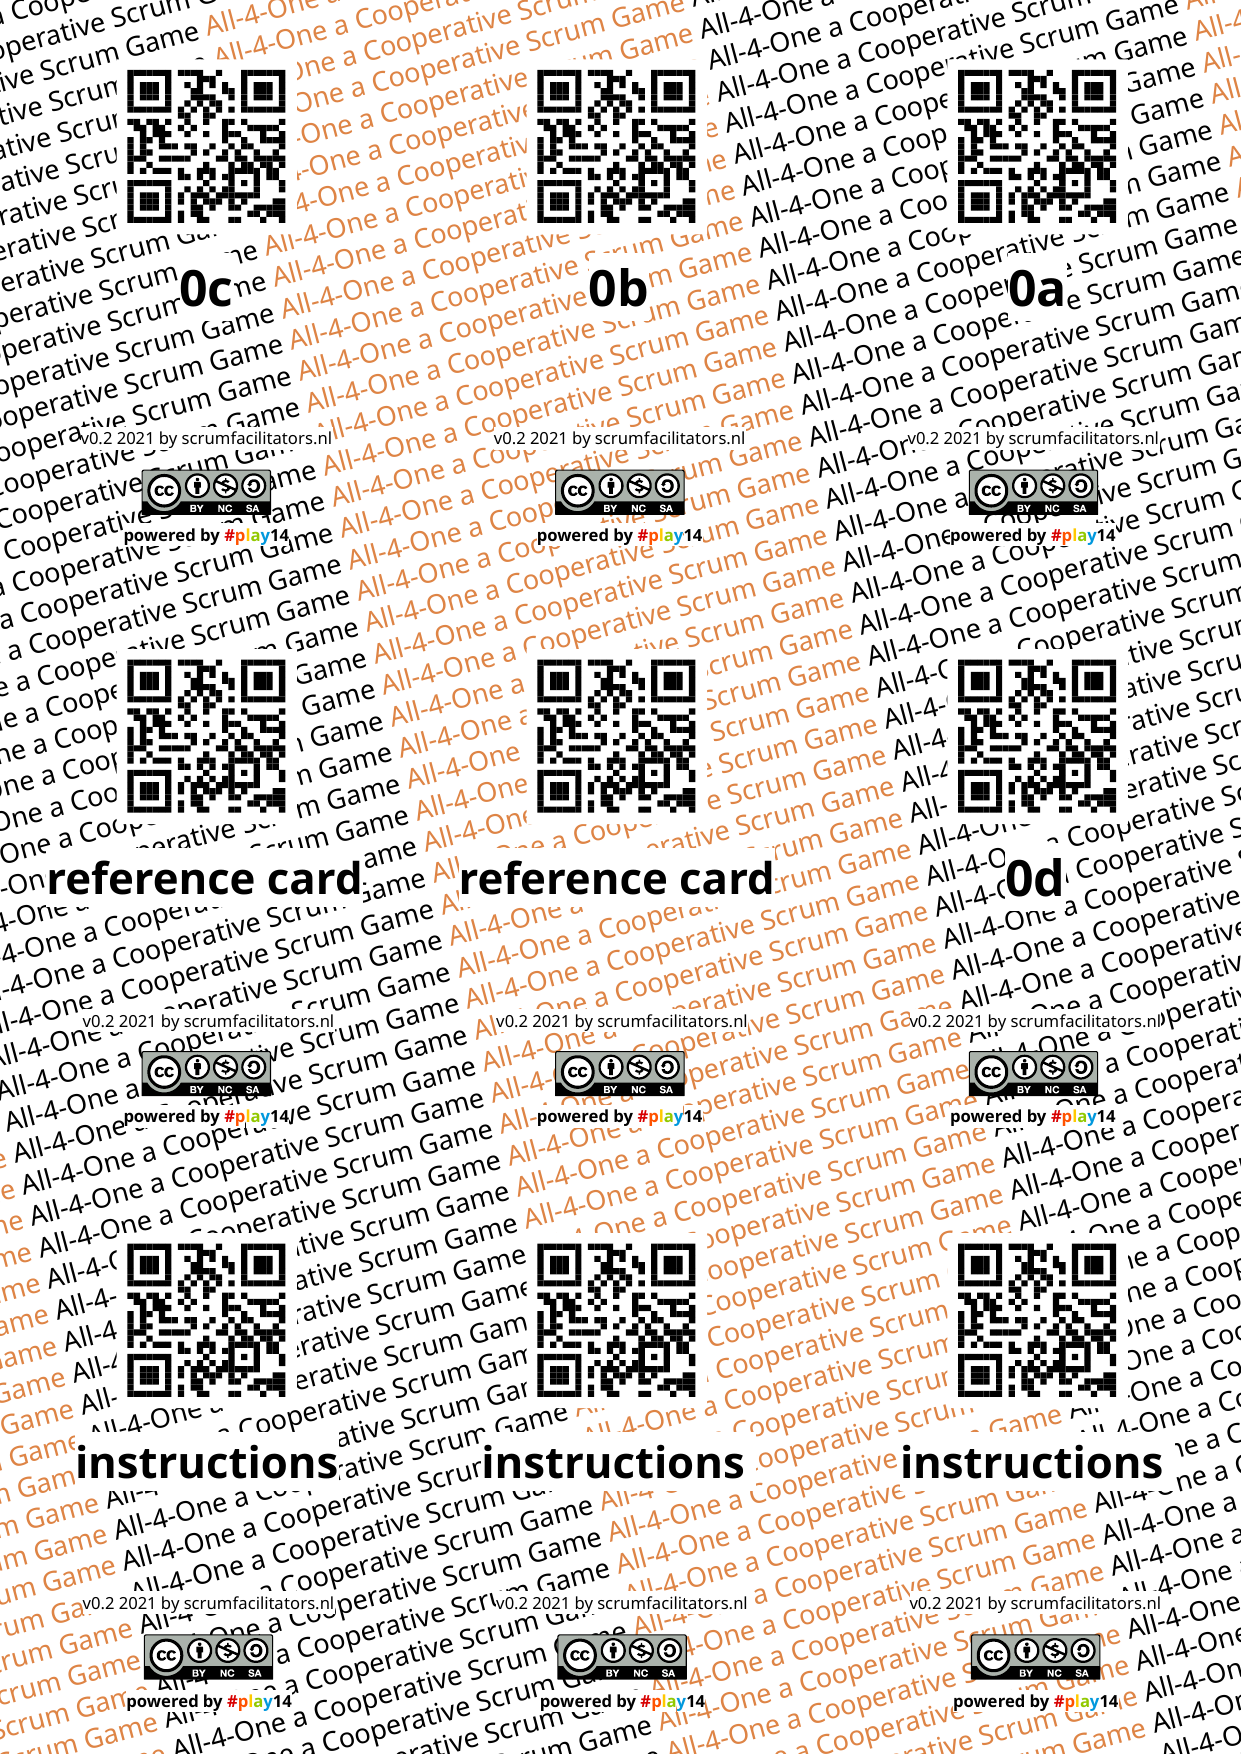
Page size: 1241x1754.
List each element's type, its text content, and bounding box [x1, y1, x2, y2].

title 0a [1133, 234, 1241, 339]
title instructions [0, 1408, 411, 1513]
title instructions [829, 1408, 1241, 1513]
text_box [115, 58, 1129, 1409]
title 0c [0, 234, 110, 339]
title instructions [411, 1416, 827, 1513]
title reference card [0, 824, 110, 929]
title 0d [1133, 824, 1241, 929]
